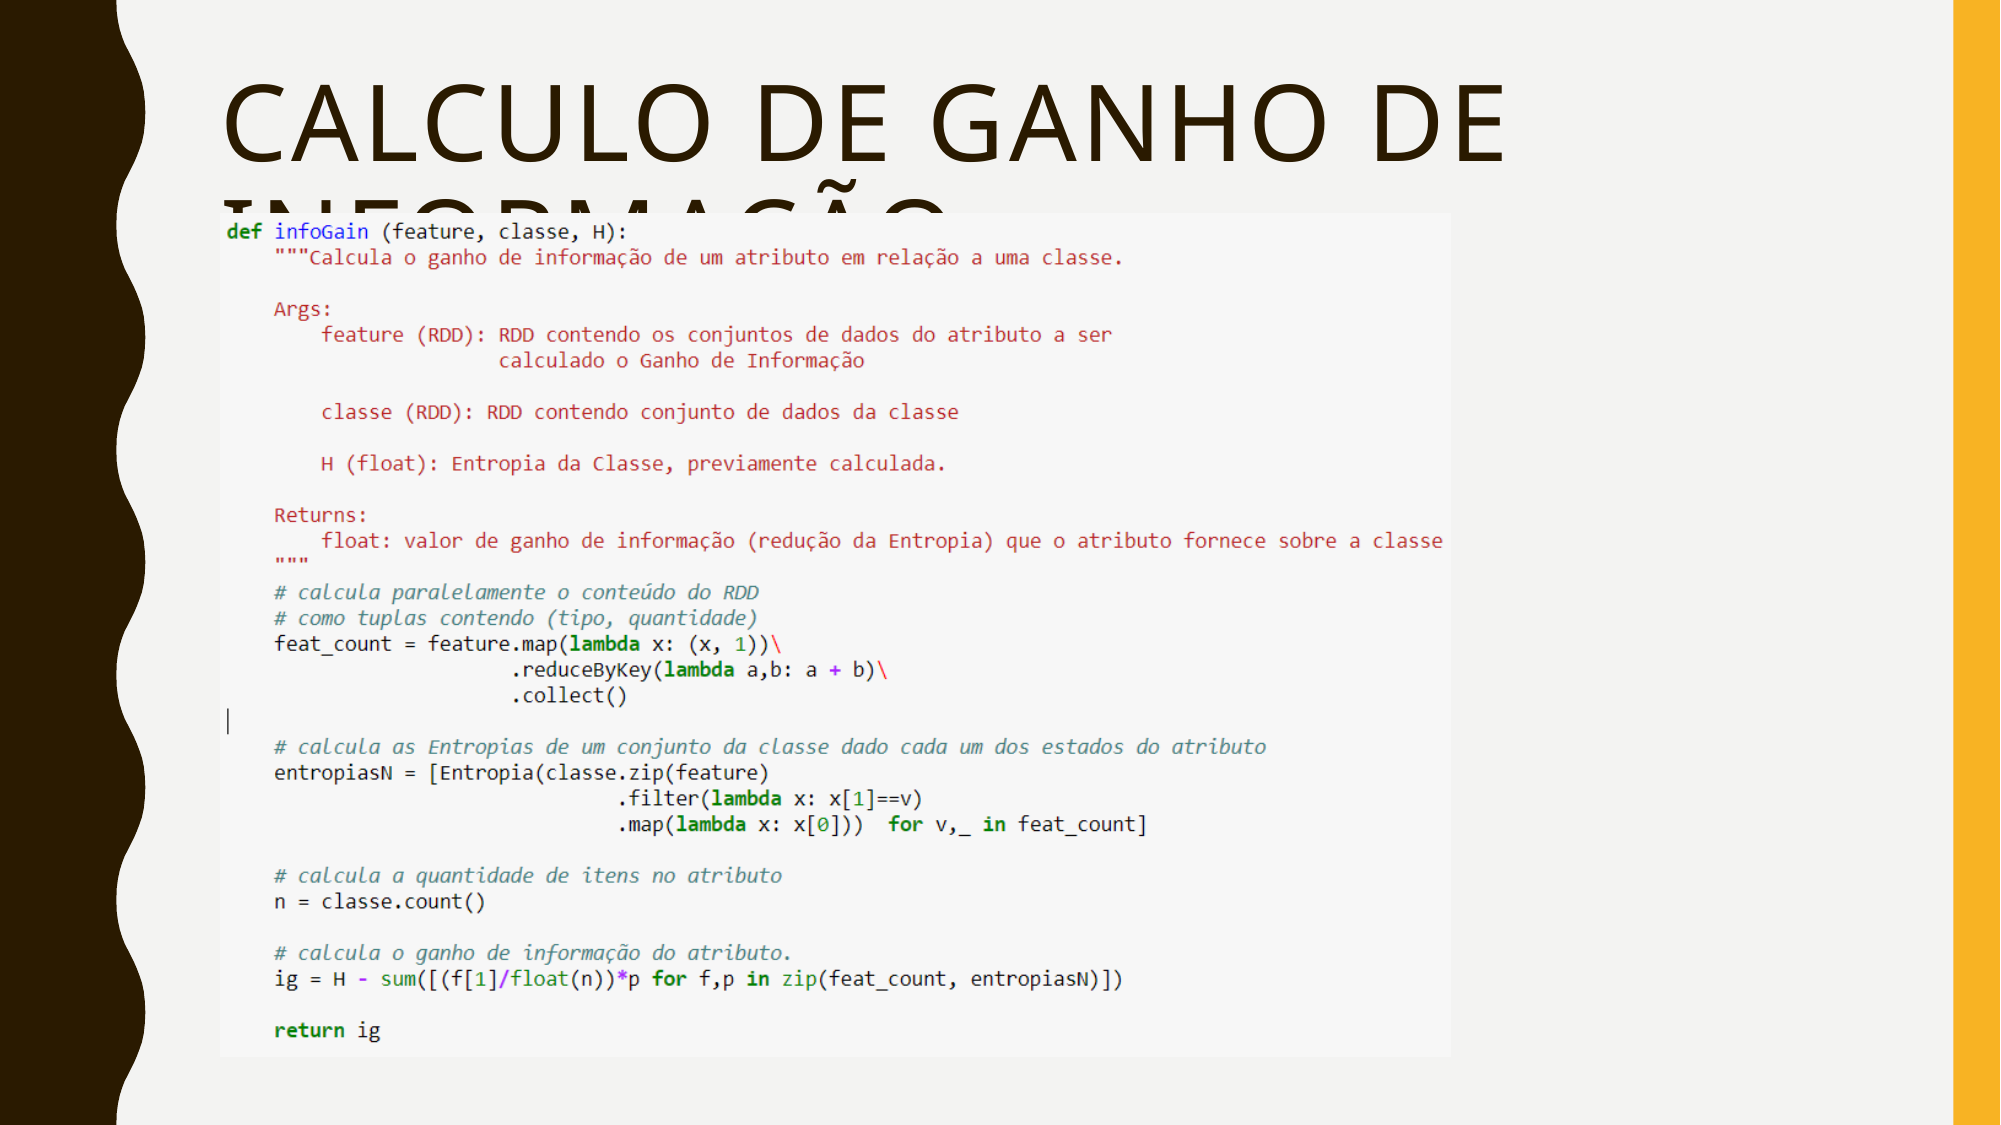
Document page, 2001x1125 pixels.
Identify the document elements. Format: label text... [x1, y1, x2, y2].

title Calculo de Ganho de Informação [205, 62, 1875, 308]
picture [220, 213, 1451, 1057]
